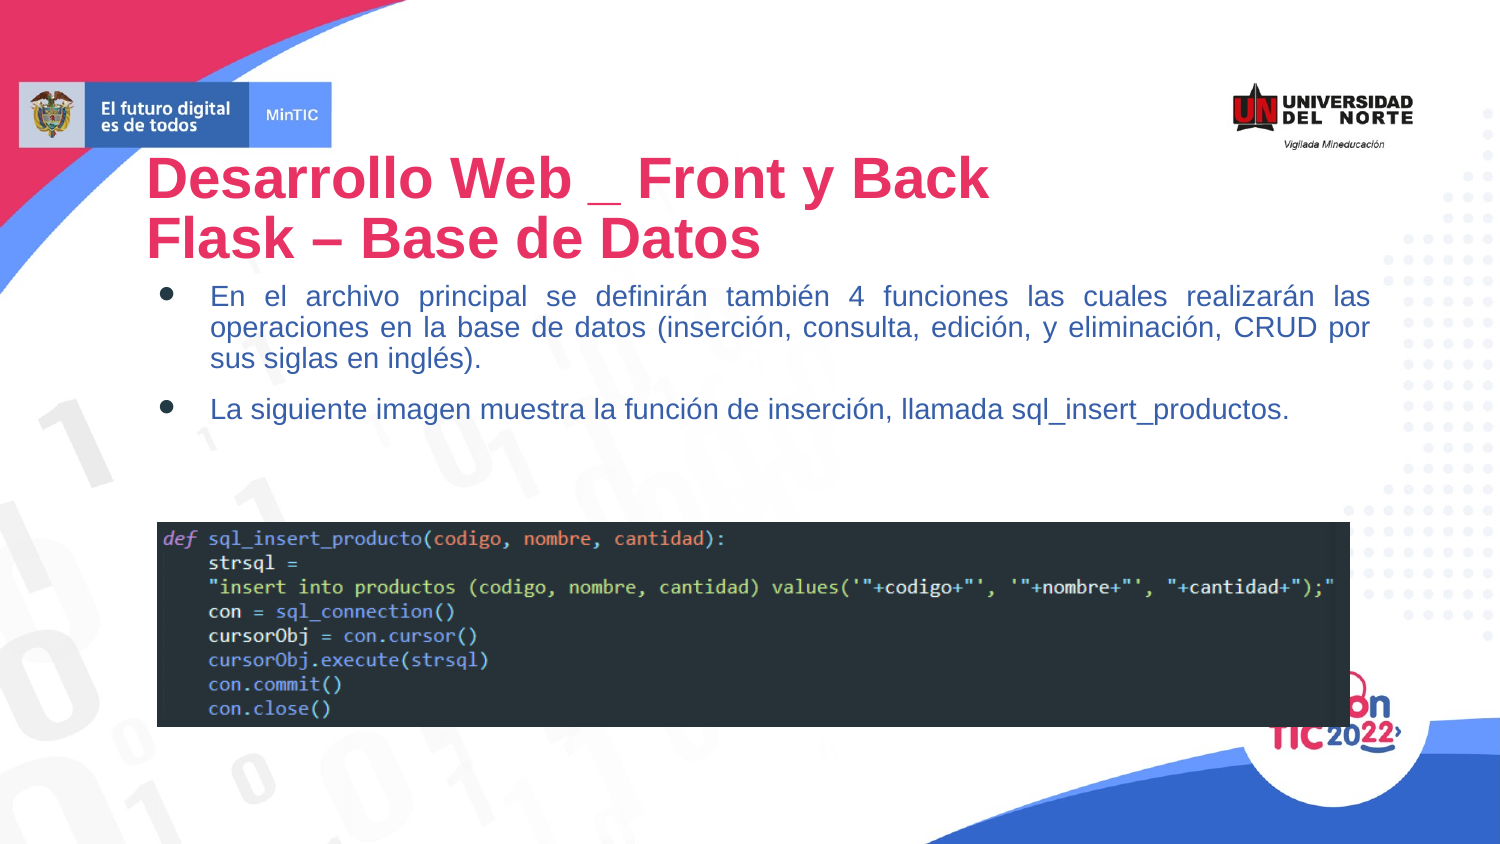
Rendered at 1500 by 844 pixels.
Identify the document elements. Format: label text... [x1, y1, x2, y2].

picture [0, 0, 1500, 844]
text_box Desarrollo Web _ Front y Back Flask – Base de Datos [135, 97, 1373, 275]
text_box En el archivo principal se definirán también 4 funciones las cuales realizarán las operaciones en la base de datos (inserción, consulta, edición, y eliminación, CRUD por sus siglas en inglés). La siguiente imagen muestra la función de inserción, llamada sql_insert_productos. [135, 275, 1373, 771]
